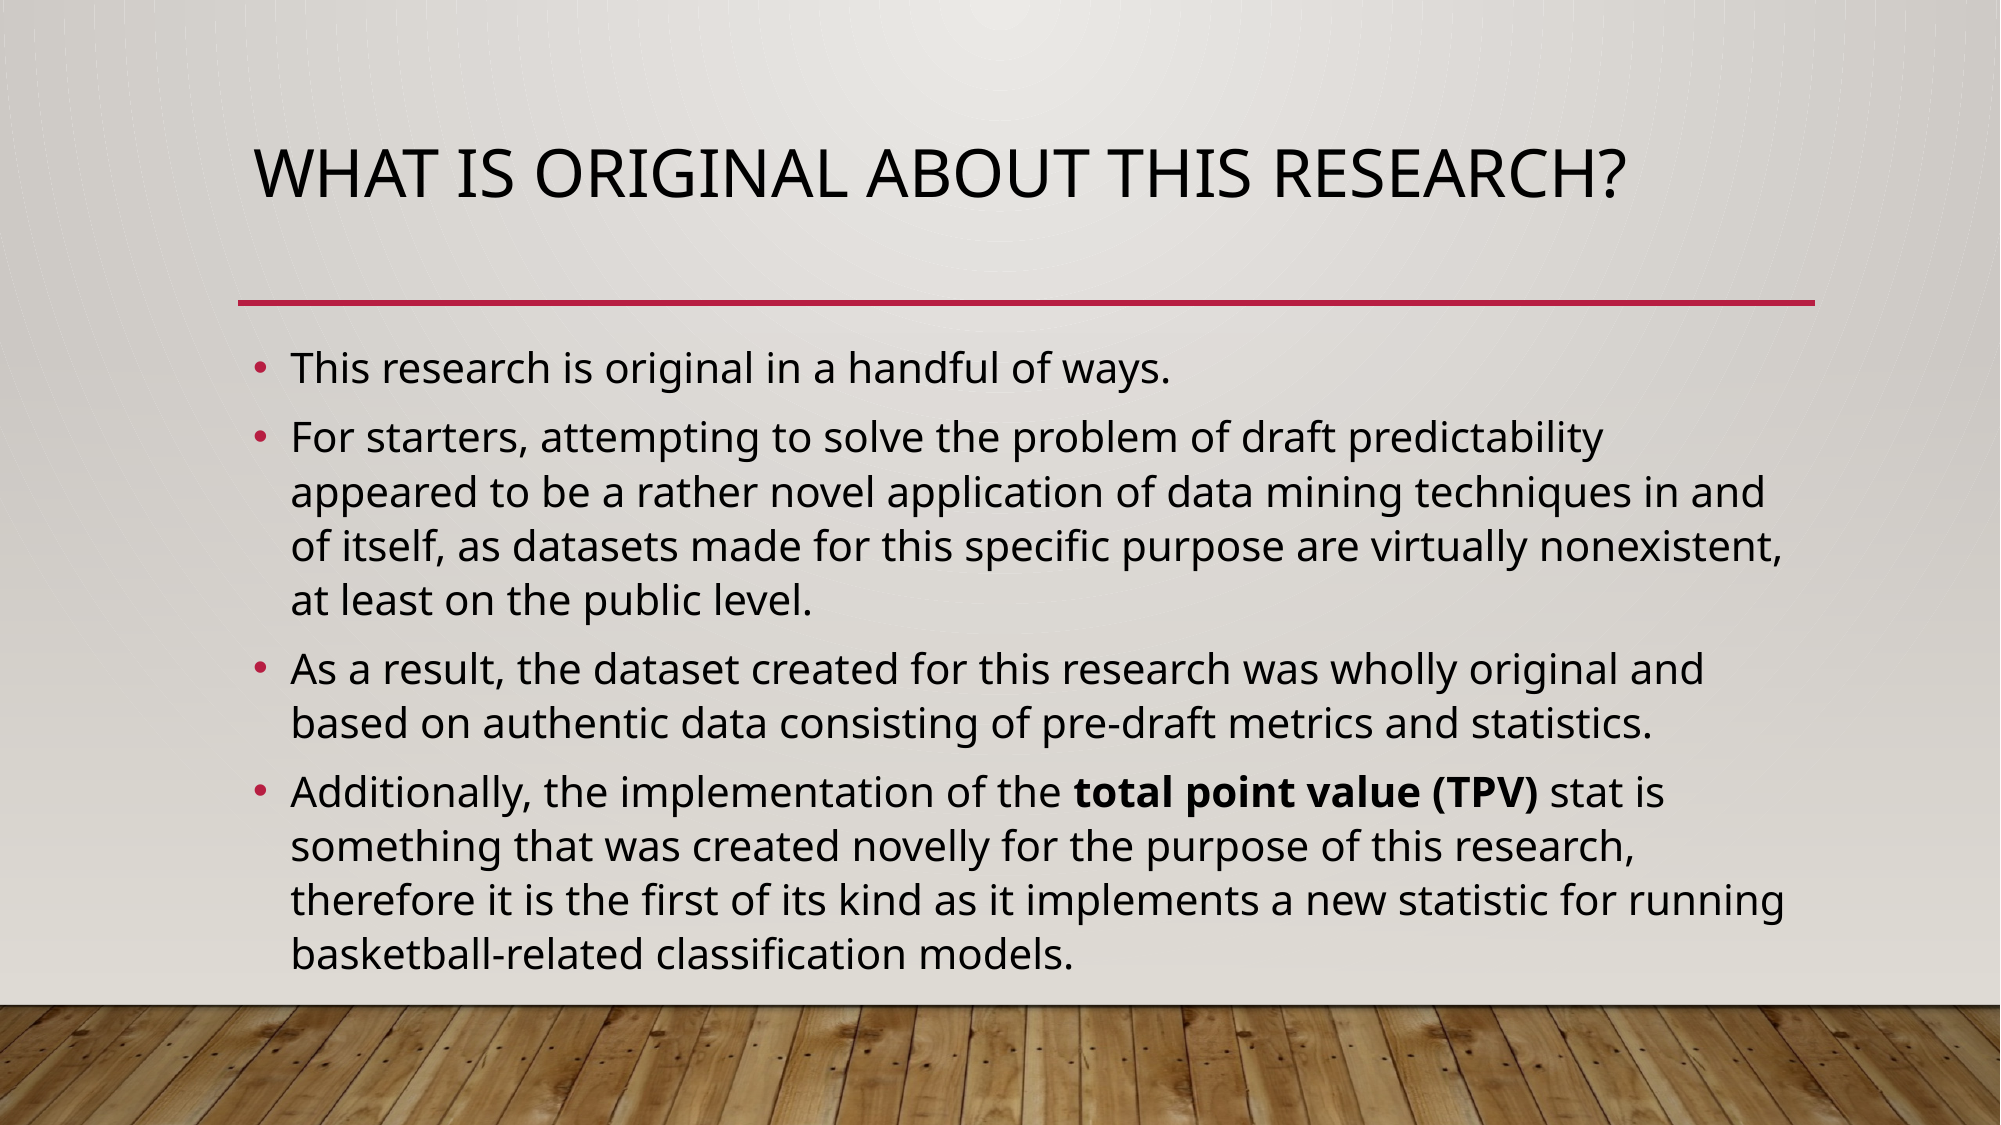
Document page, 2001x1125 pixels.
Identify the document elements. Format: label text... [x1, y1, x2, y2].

title What is Original About this Research? [238, 131, 1814, 305]
picture [0, 1005, 2000, 1125]
list This research is original in a handful of ways. For starters, attempting to solve the problem of draft predictability appeared to be a rather novel application of data mining techniques in and of itself, as datasets made for this specific purpose are virtually nonexistent, at least on the public level. As a result, the dataset created for this research was wholly original and based on authentic data consisting of pre-draft metrics and statistics. Additionally, the implementation of the total point value (TPV) stat is something that was created novelly for the purpose of this research, therefore it is the first of its kind as it implements a new statistic for running basketball-related classification models. [238, 330, 1814, 993]
